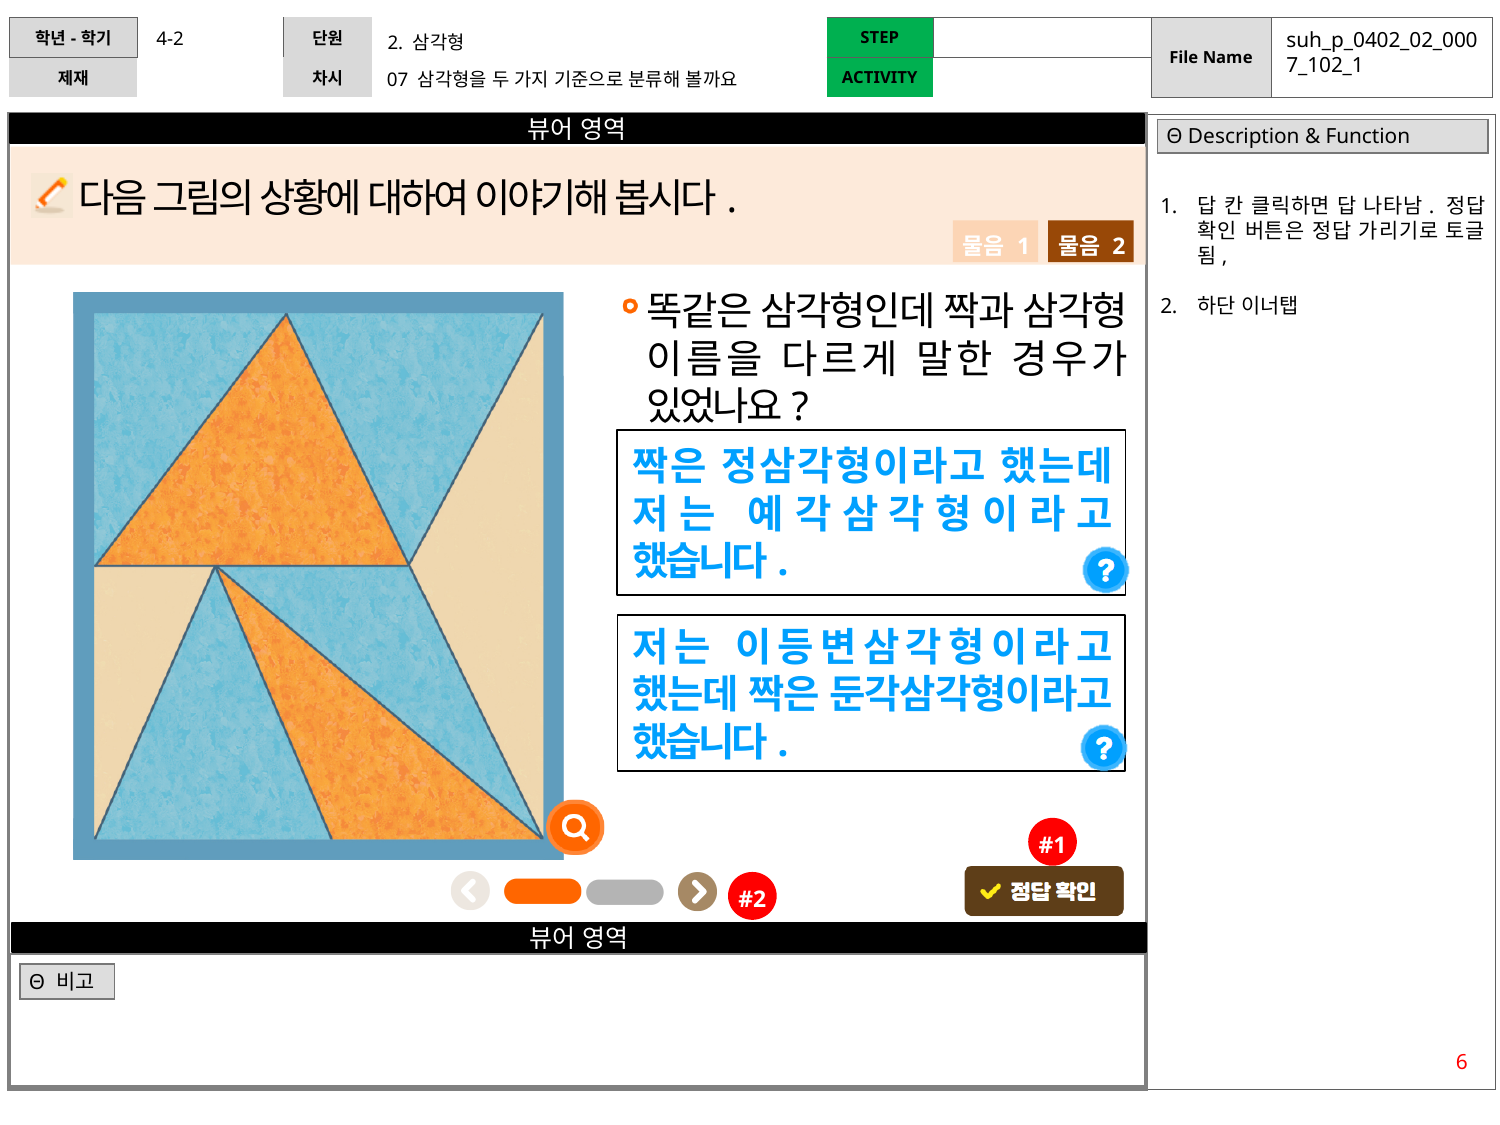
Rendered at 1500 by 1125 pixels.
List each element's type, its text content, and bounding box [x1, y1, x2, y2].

text_box 2. 삼각형 [372, 23, 828, 48]
text_box #1 [1026, 815, 1079, 862]
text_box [1048, 210, 1143, 263]
text_box 07 삼각형을 두 가지 기준으로 분류해 볼까요 [372, 60, 821, 96]
text_box 똑같은 삼각형인데 짝과 삼각형 이름을 다르게 말한 경우가 있었나요? [631, 278, 1140, 436]
picture [619, 294, 640, 316]
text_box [945, 210, 1048, 263]
text_box #2 [725, 869, 779, 922]
text_box 짝은 정삼각형이라고 했는데 저는 예각삼각형이라고 했습니다. [617, 429, 1126, 596]
table_header Θ Description & Function [1158, 120, 1487, 152]
text_box 다음 그림의 상황에 대하여 이야기해 봅시다. [63, 165, 1150, 228]
picture [1076, 541, 1137, 600]
text_box 저는 이등변삼각형이라고 했는데 짝은 둔각삼각형이라고 했습니다. [617, 614, 1125, 771]
text_box 답 칸 클릭하면 답 나타남. 정답 확인 버튼은 정답 가리기로 토글 됨, 하단 이너탭 [1145, 160, 1500, 326]
picture [1074, 719, 1134, 778]
picture [31, 173, 73, 218]
text_box 4-2 [141, 18, 284, 55]
text_box [1124, 160, 1145, 165]
text_box [9, 145, 1148, 267]
picture [73, 292, 605, 860]
picture [963, 863, 1126, 918]
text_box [448, 869, 719, 913]
text_box suh_p_0402_02_0007_102_1 [1271, 18, 1500, 84]
